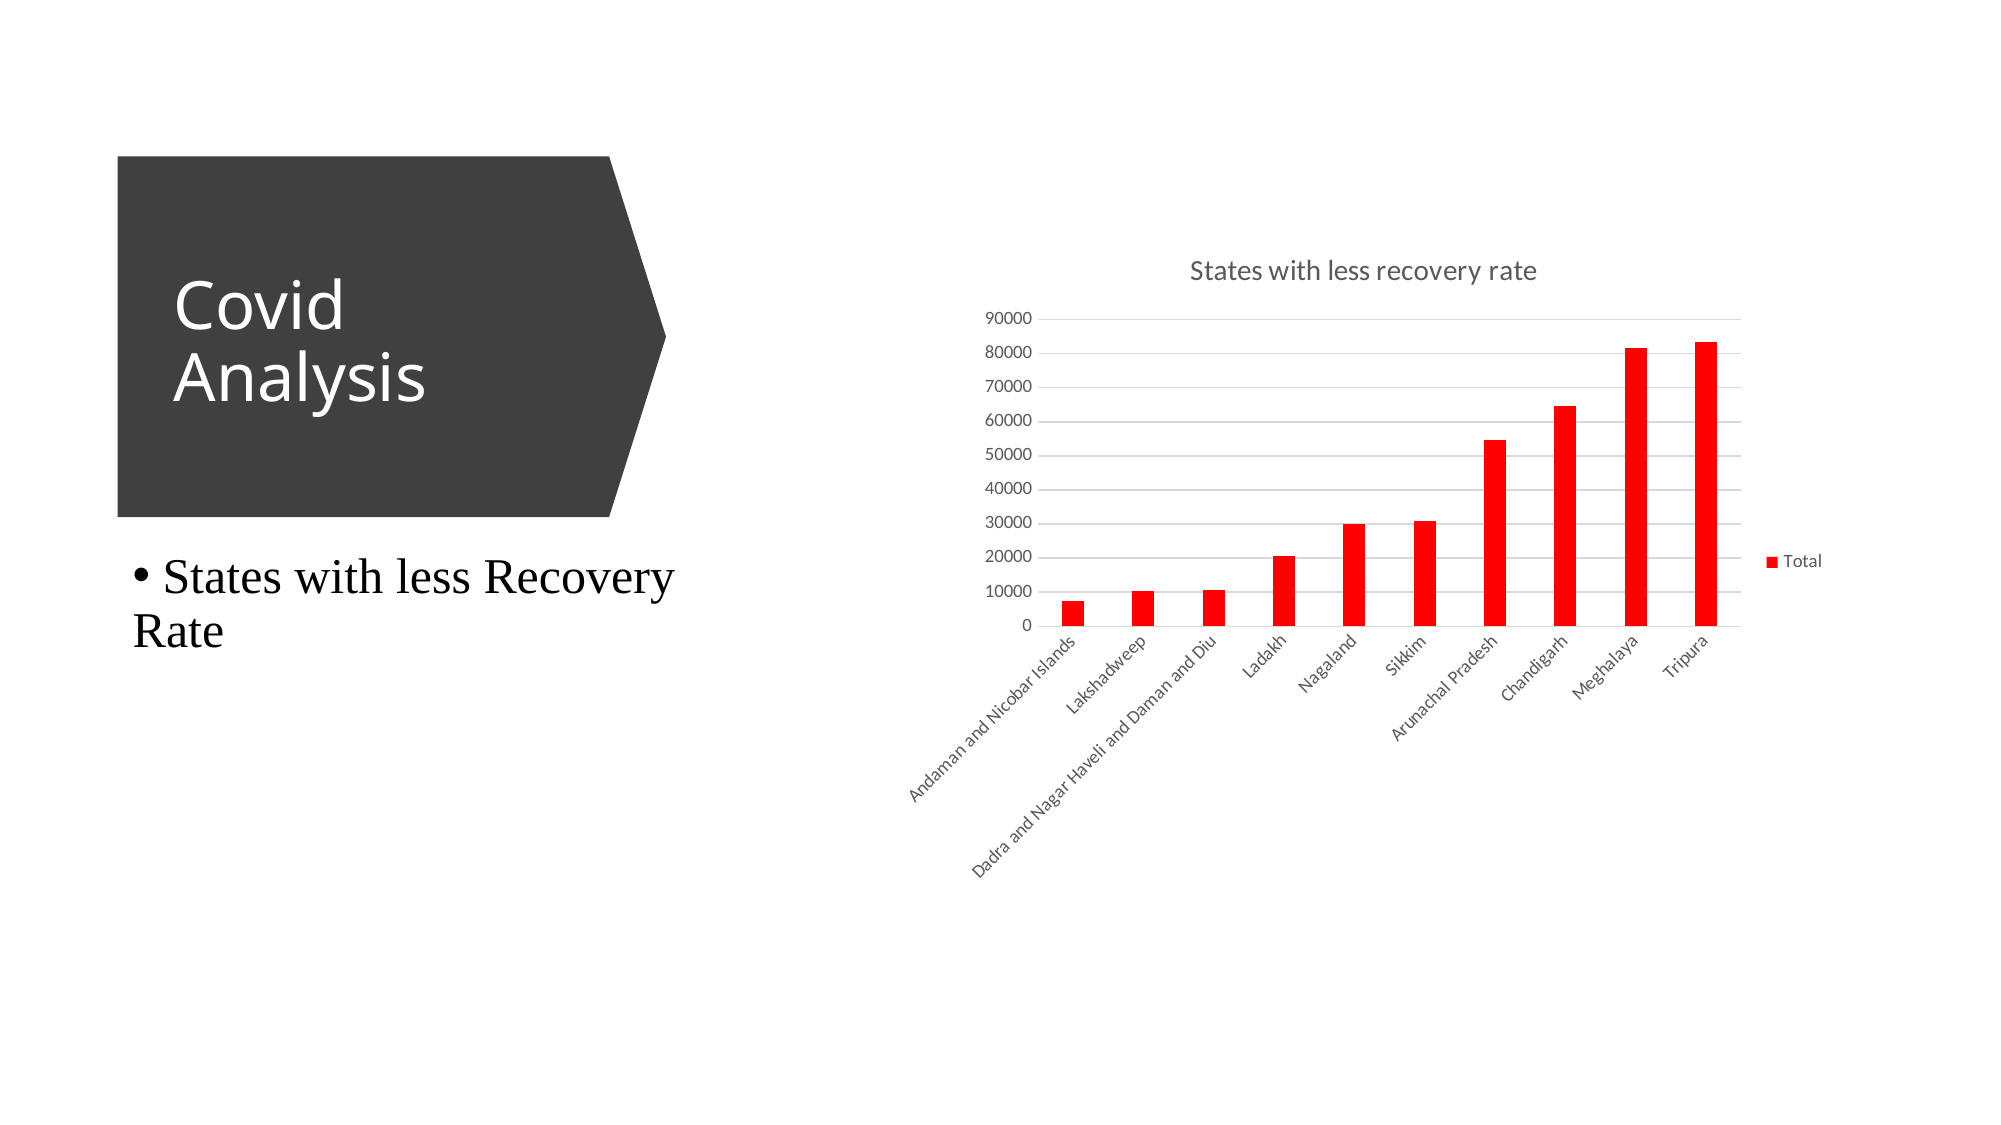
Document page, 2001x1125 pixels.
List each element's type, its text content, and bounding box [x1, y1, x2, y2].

title Covid Analysis [158, 197, 597, 490]
chart [886, 228, 1842, 897]
text_box States with less Recovery Rate [117, 542, 693, 730]
text_box [116, 155, 668, 519]
